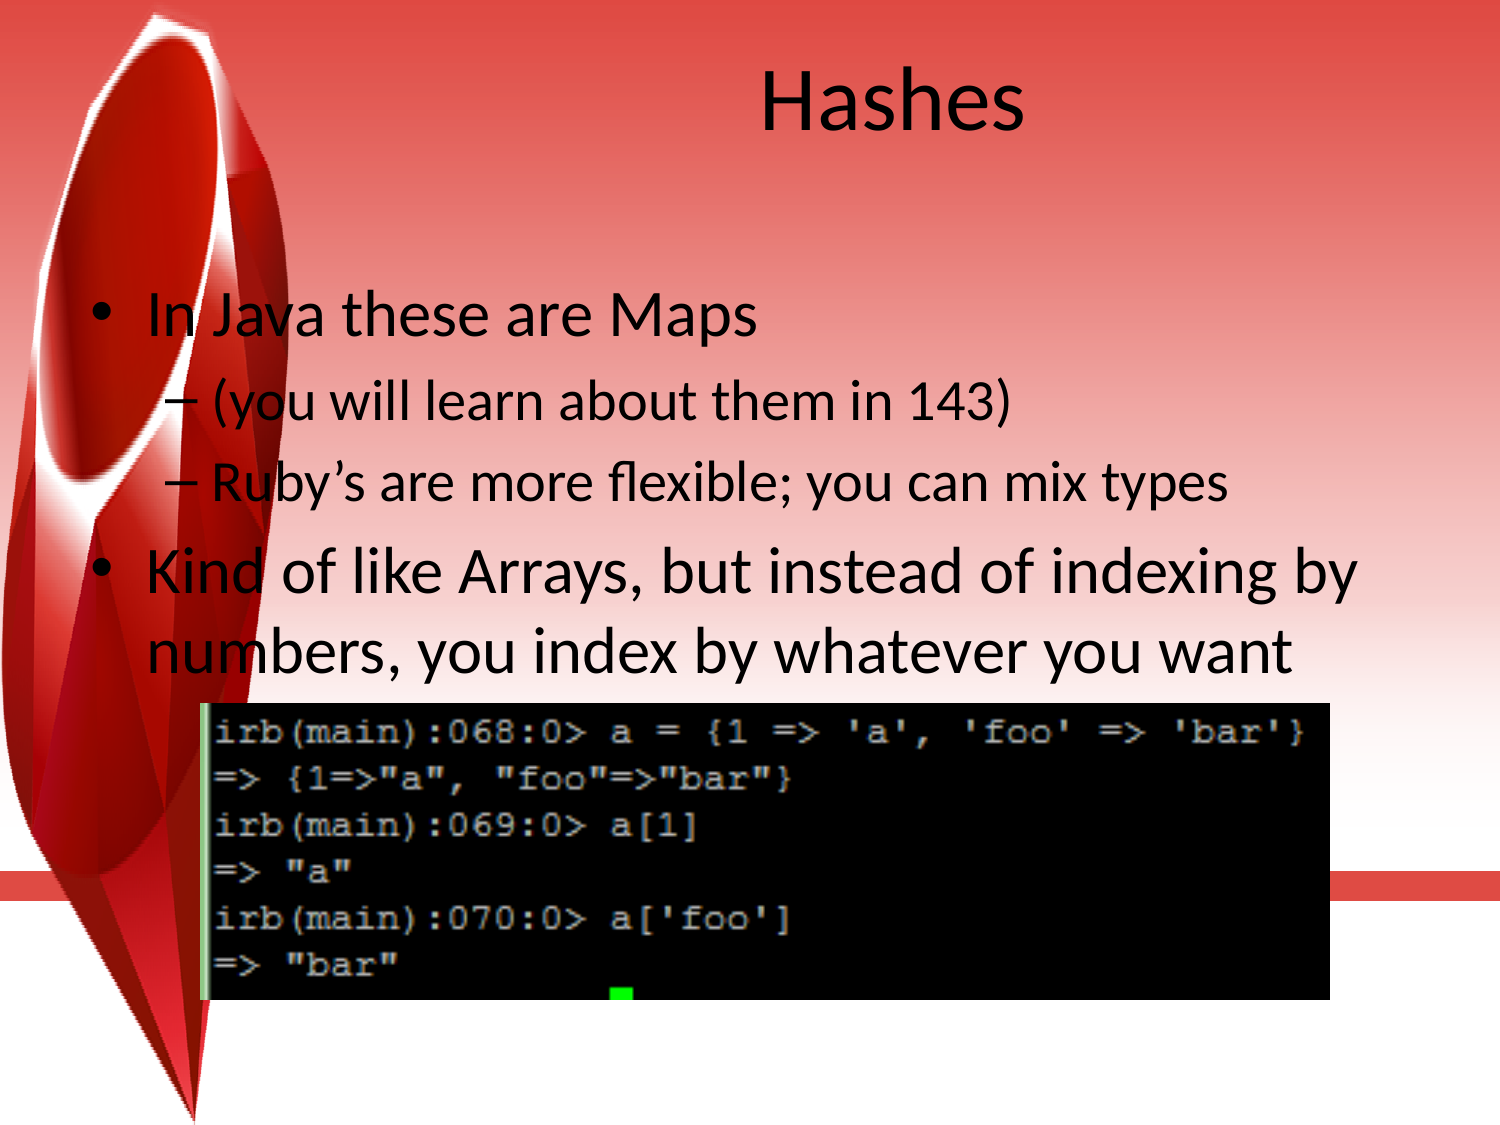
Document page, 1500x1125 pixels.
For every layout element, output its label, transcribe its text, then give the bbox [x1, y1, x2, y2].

list In Java these are Maps (you will learn about them in 143) Ruby’s are more flexible; you can mix types Kind of like Arrays, but instead of indexing by numbers, you index by whatever you want [75, 262, 1425, 1005]
title Hashes [287, 0, 1500, 188]
picture [0, 0, 1500, 1125]
